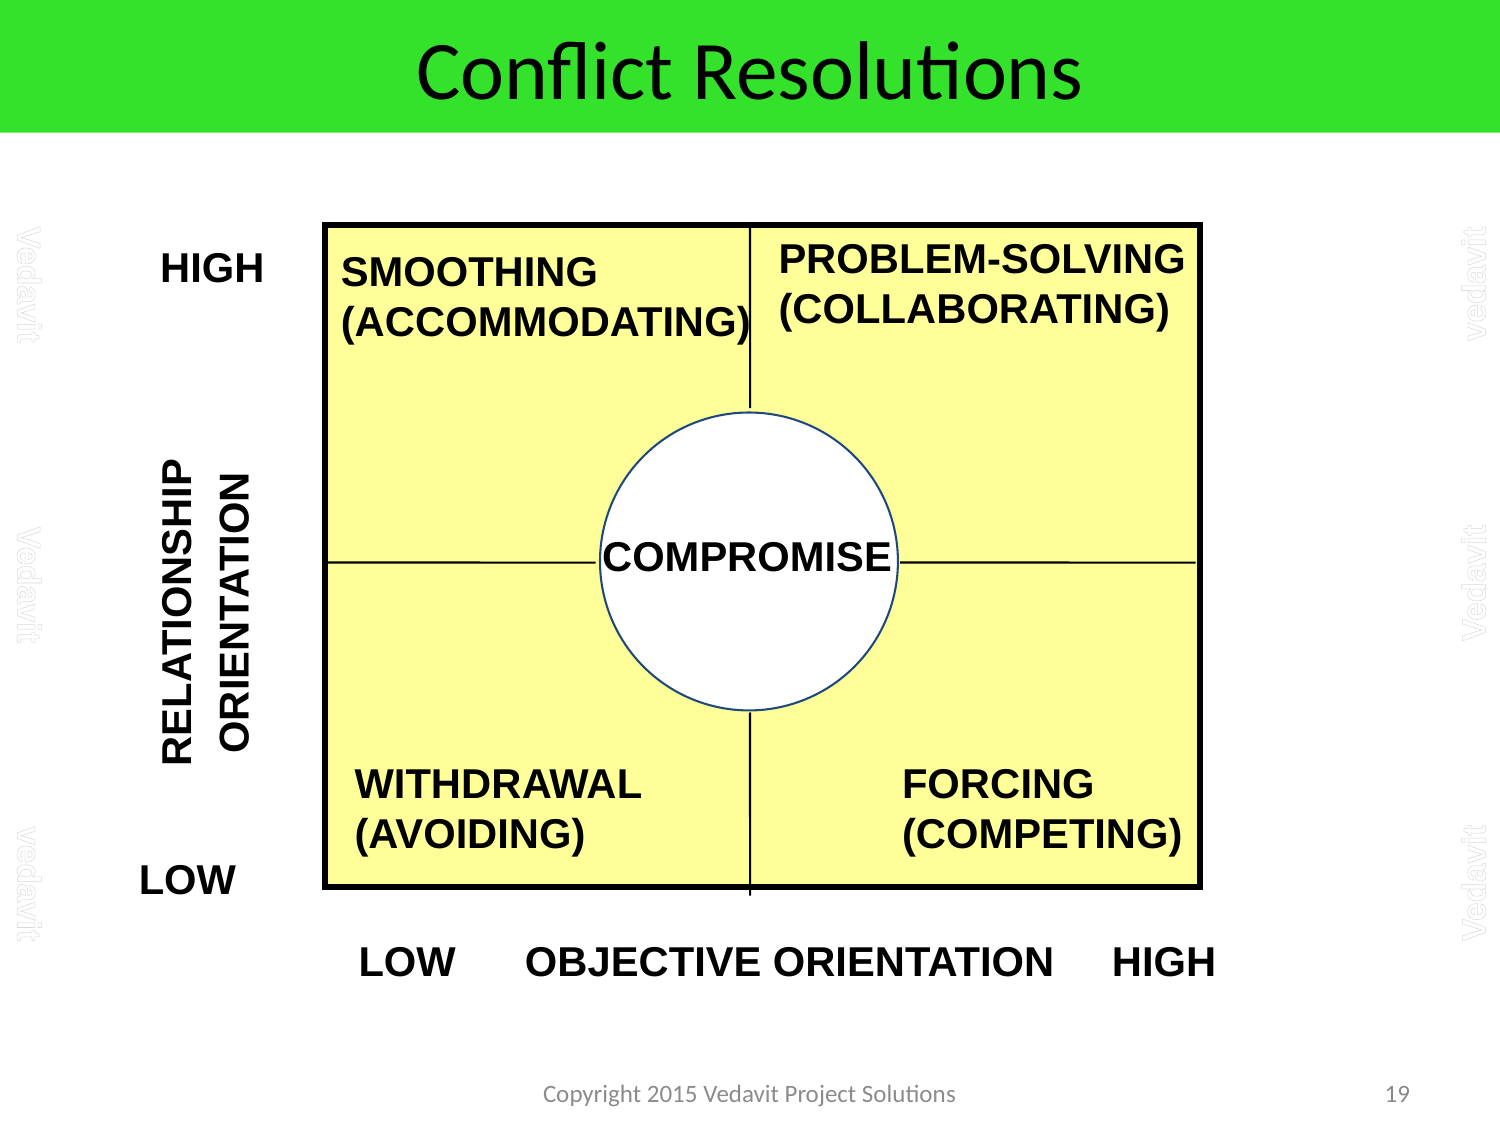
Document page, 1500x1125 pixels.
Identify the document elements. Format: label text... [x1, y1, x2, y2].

title Conflict Resolutions [0, 0, 1500, 133]
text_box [112, 224, 1263, 988]
slide_number 19 [1074, 1062, 1425, 1123]
footer Copyright 2015 Vedavit Project Solutions [512, 1062, 988, 1123]
